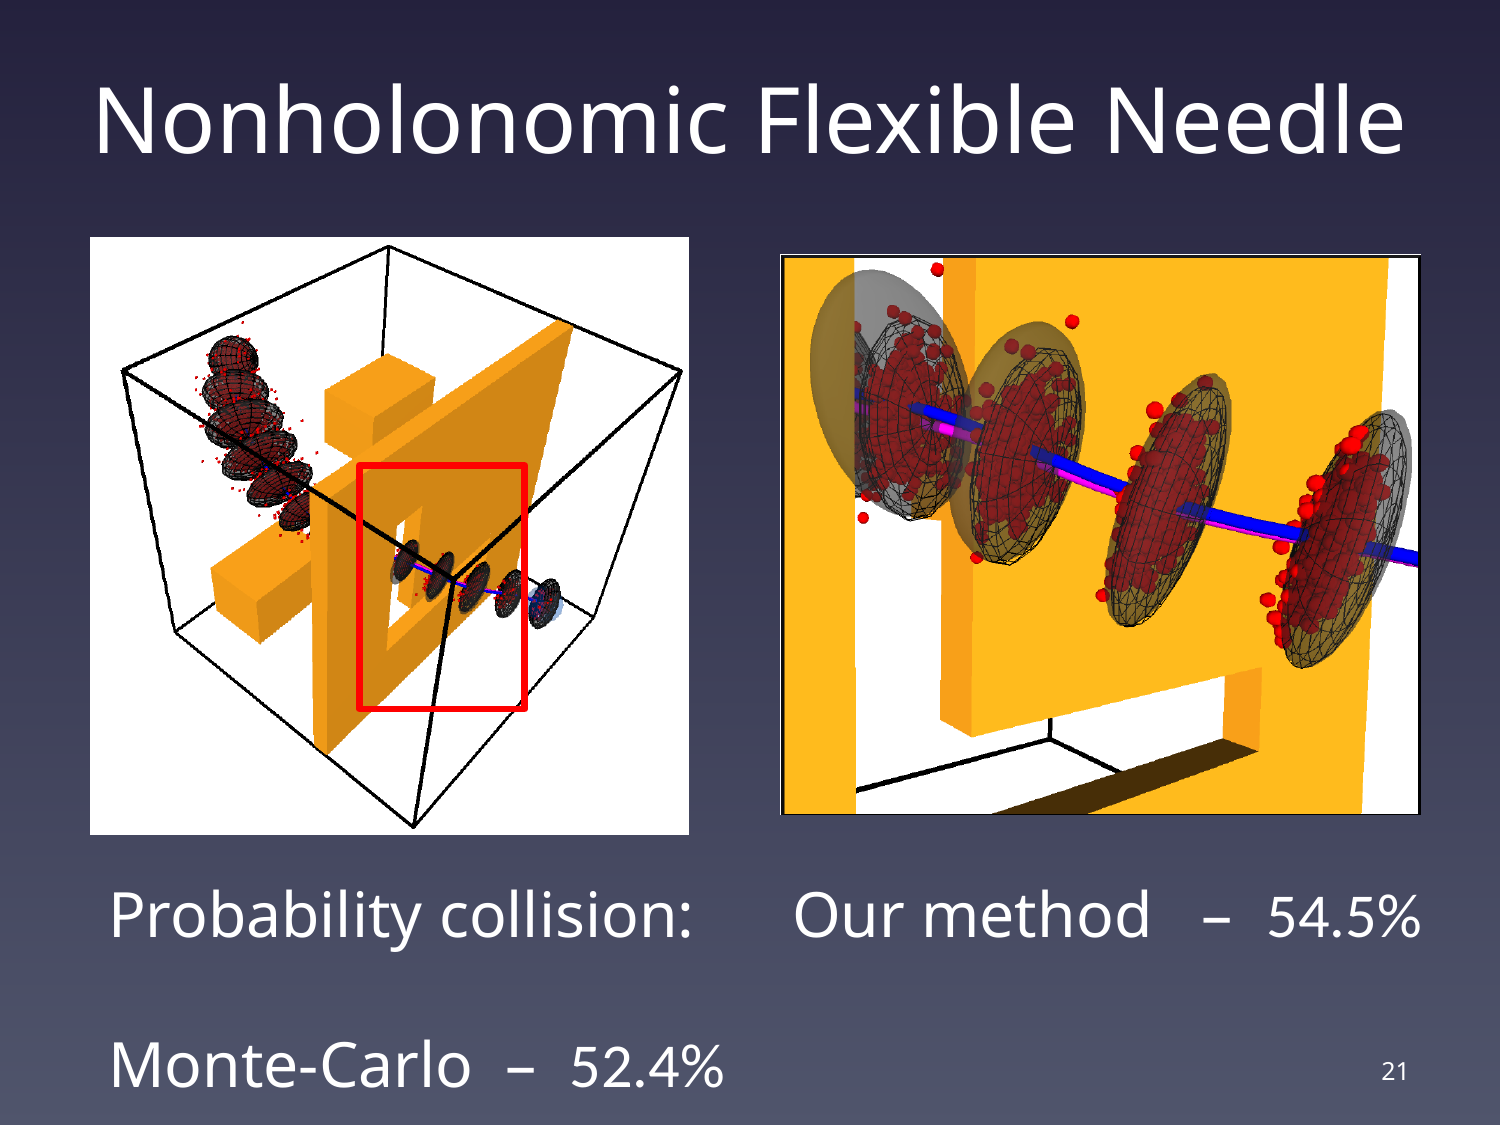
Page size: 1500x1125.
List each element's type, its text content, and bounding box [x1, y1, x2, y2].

title Nonholonomic Flexible Needle [75, 53, 1425, 242]
text_box Probability collision: Our method – 54.5% Monte-Carlo – 52.4% [93, 867, 1444, 1107]
picture [89, 237, 690, 836]
picture [780, 254, 1421, 815]
